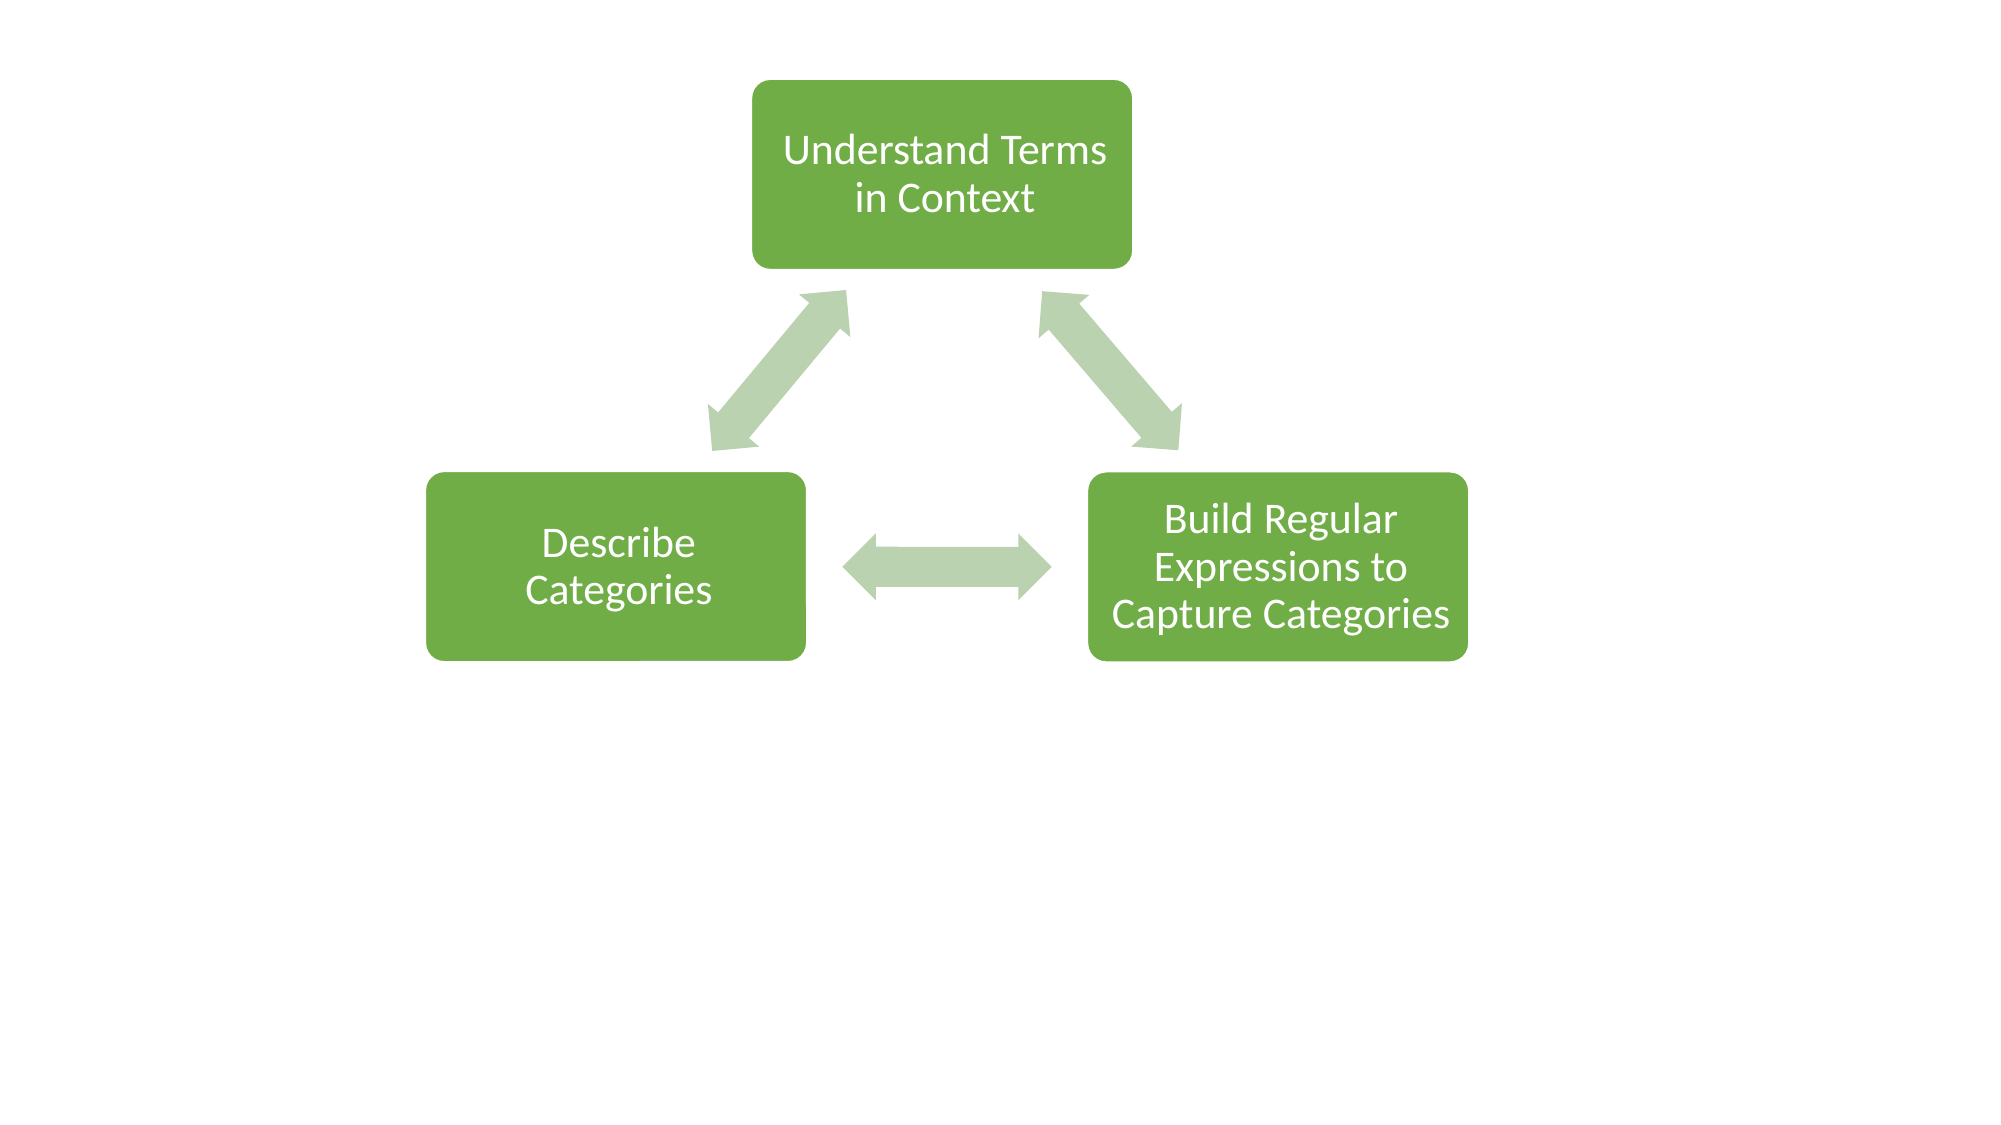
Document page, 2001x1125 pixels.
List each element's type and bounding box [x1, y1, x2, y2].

text_box [314, 78, 1570, 817]
